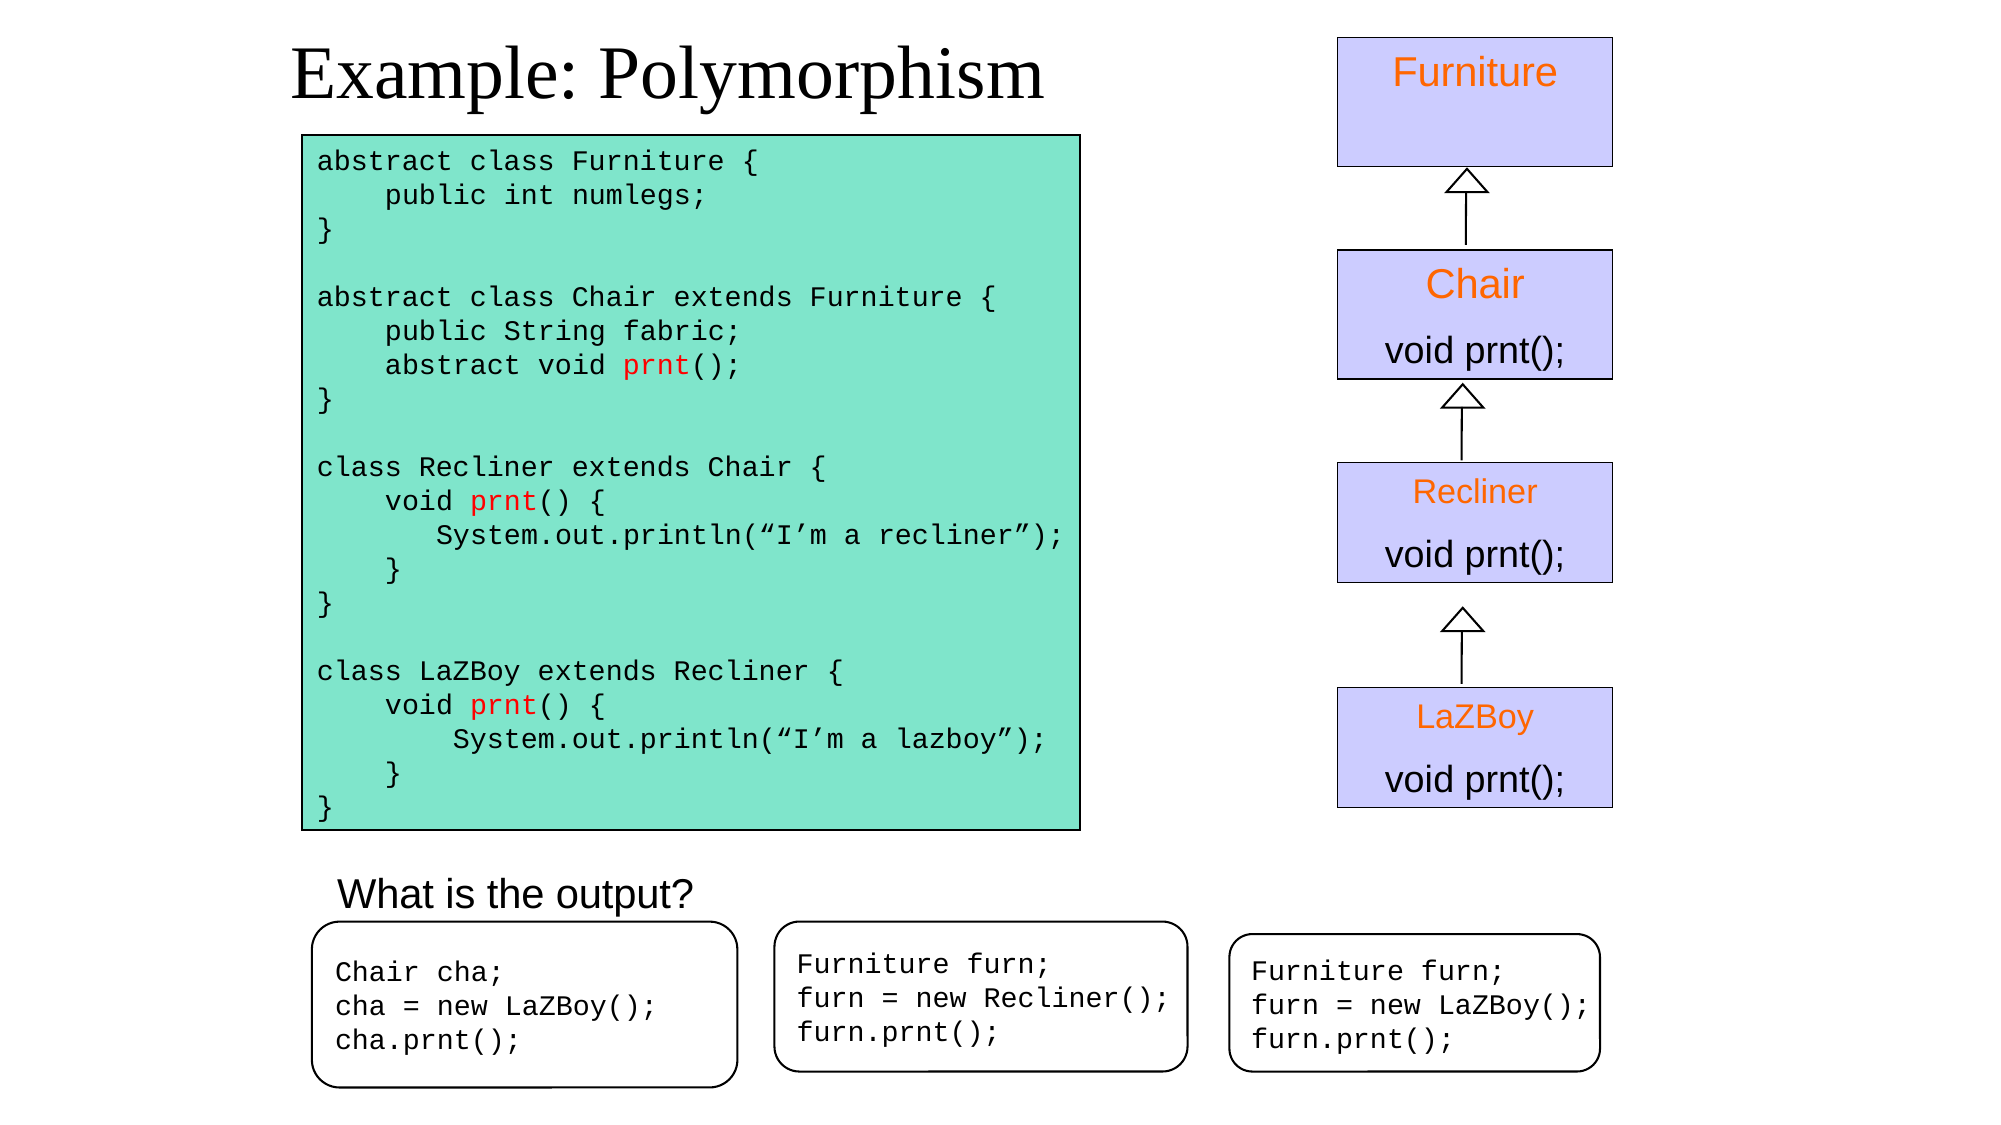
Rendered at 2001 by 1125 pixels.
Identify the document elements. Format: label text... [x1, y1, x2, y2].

text_box [1442, 384, 1484, 408]
text_box [1442, 607, 1484, 632]
text_box abstract class Furniture { public int numlegs; } abstract class Chair extends Furniture { public String fabric; abstract void prnt(); } class Recliner extends Chair { void prnt() { System.out.println(“I’m a recliner”); } } class LaZBoy extends Recliner { void prnt() { System.out.println(“I’m a lazboy”); } } [301, 134, 1081, 831]
text_box Furniture furn; furn = new Recliner(); furn.prnt(); [774, 921, 1188, 1072]
text_box [1446, 168, 1488, 193]
text_box Furniture [1337, 37, 1613, 167]
text_box Chair void prnt(); [1337, 249, 1613, 379]
text_box LaZBoy void prnt(); [1337, 687, 1613, 808]
text_box Chair cha; cha = new LaZBoy(); cha.prnt(); [311, 921, 738, 1088]
text_box Furniture furn; furn = new LaZBoy(); furn.prnt(); [1229, 934, 1601, 1072]
text_box Recliner void prnt(); [1337, 462, 1613, 583]
text_box What is the output? [322, 859, 721, 925]
text_box Example: Polymorphism [274, 24, 1138, 113]
